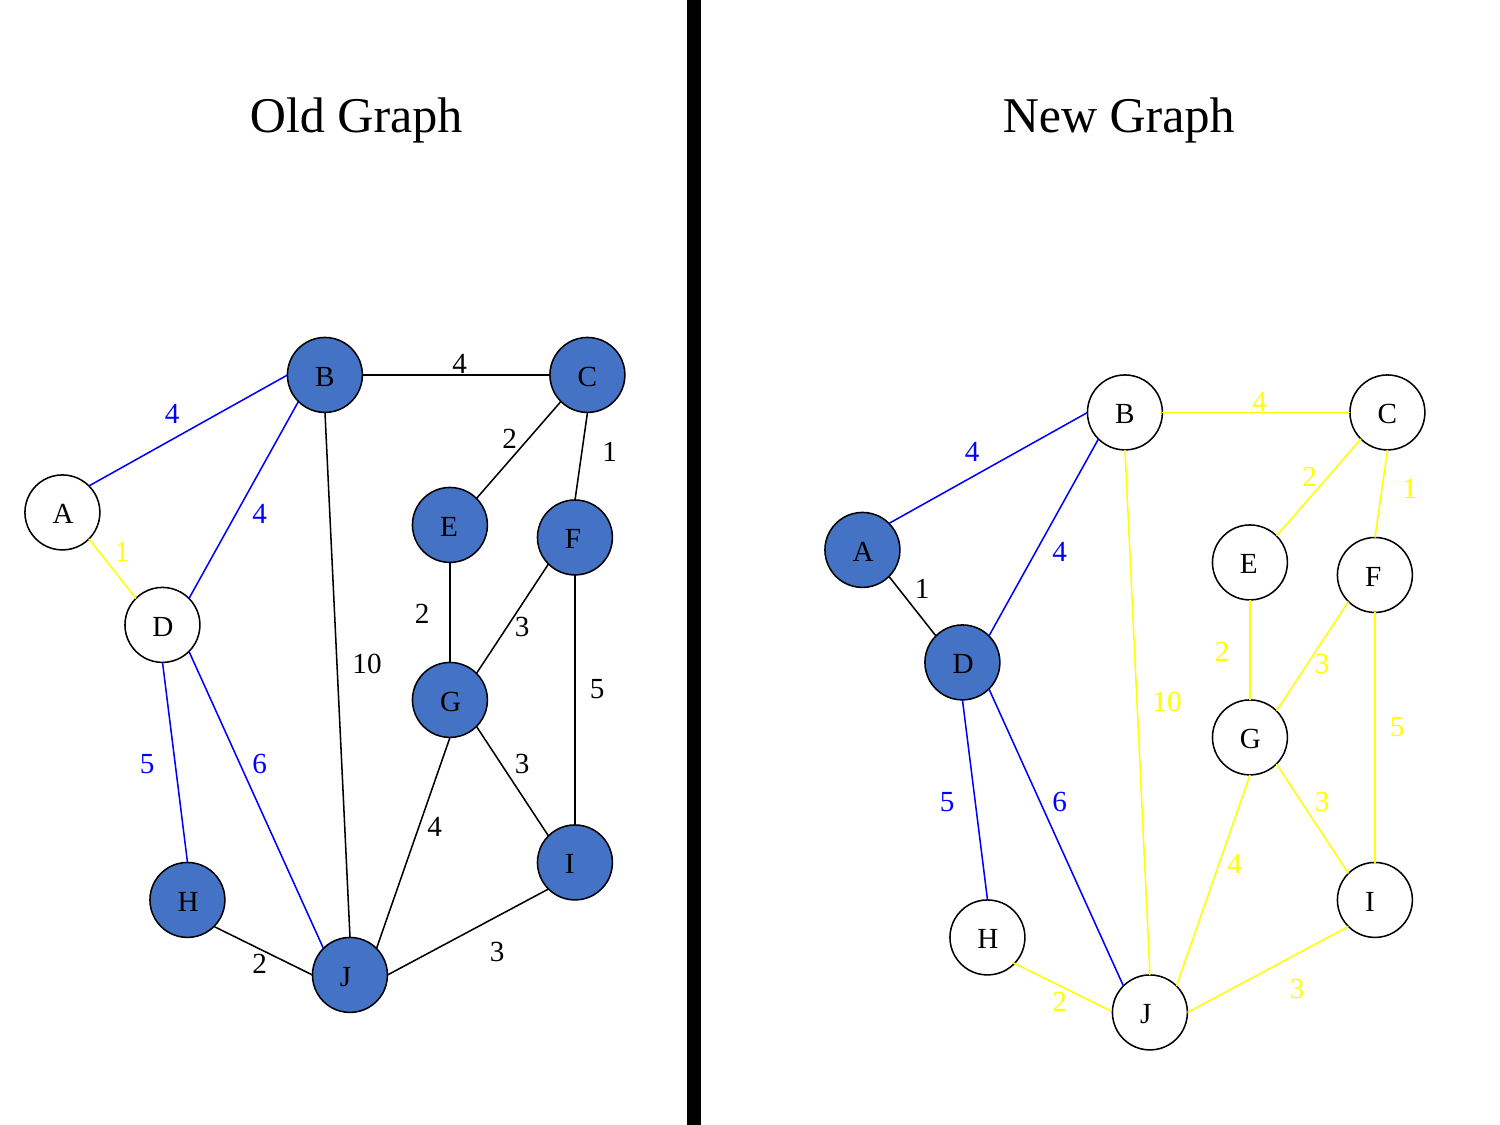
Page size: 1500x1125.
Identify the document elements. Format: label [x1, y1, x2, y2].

text_box [137, 74, 575, 150]
text_box [824, 374, 1433, 1050]
text_box [687, 0, 700, 1125]
text_box [24, 337, 633, 1013]
text_box [899, 74, 1338, 150]
